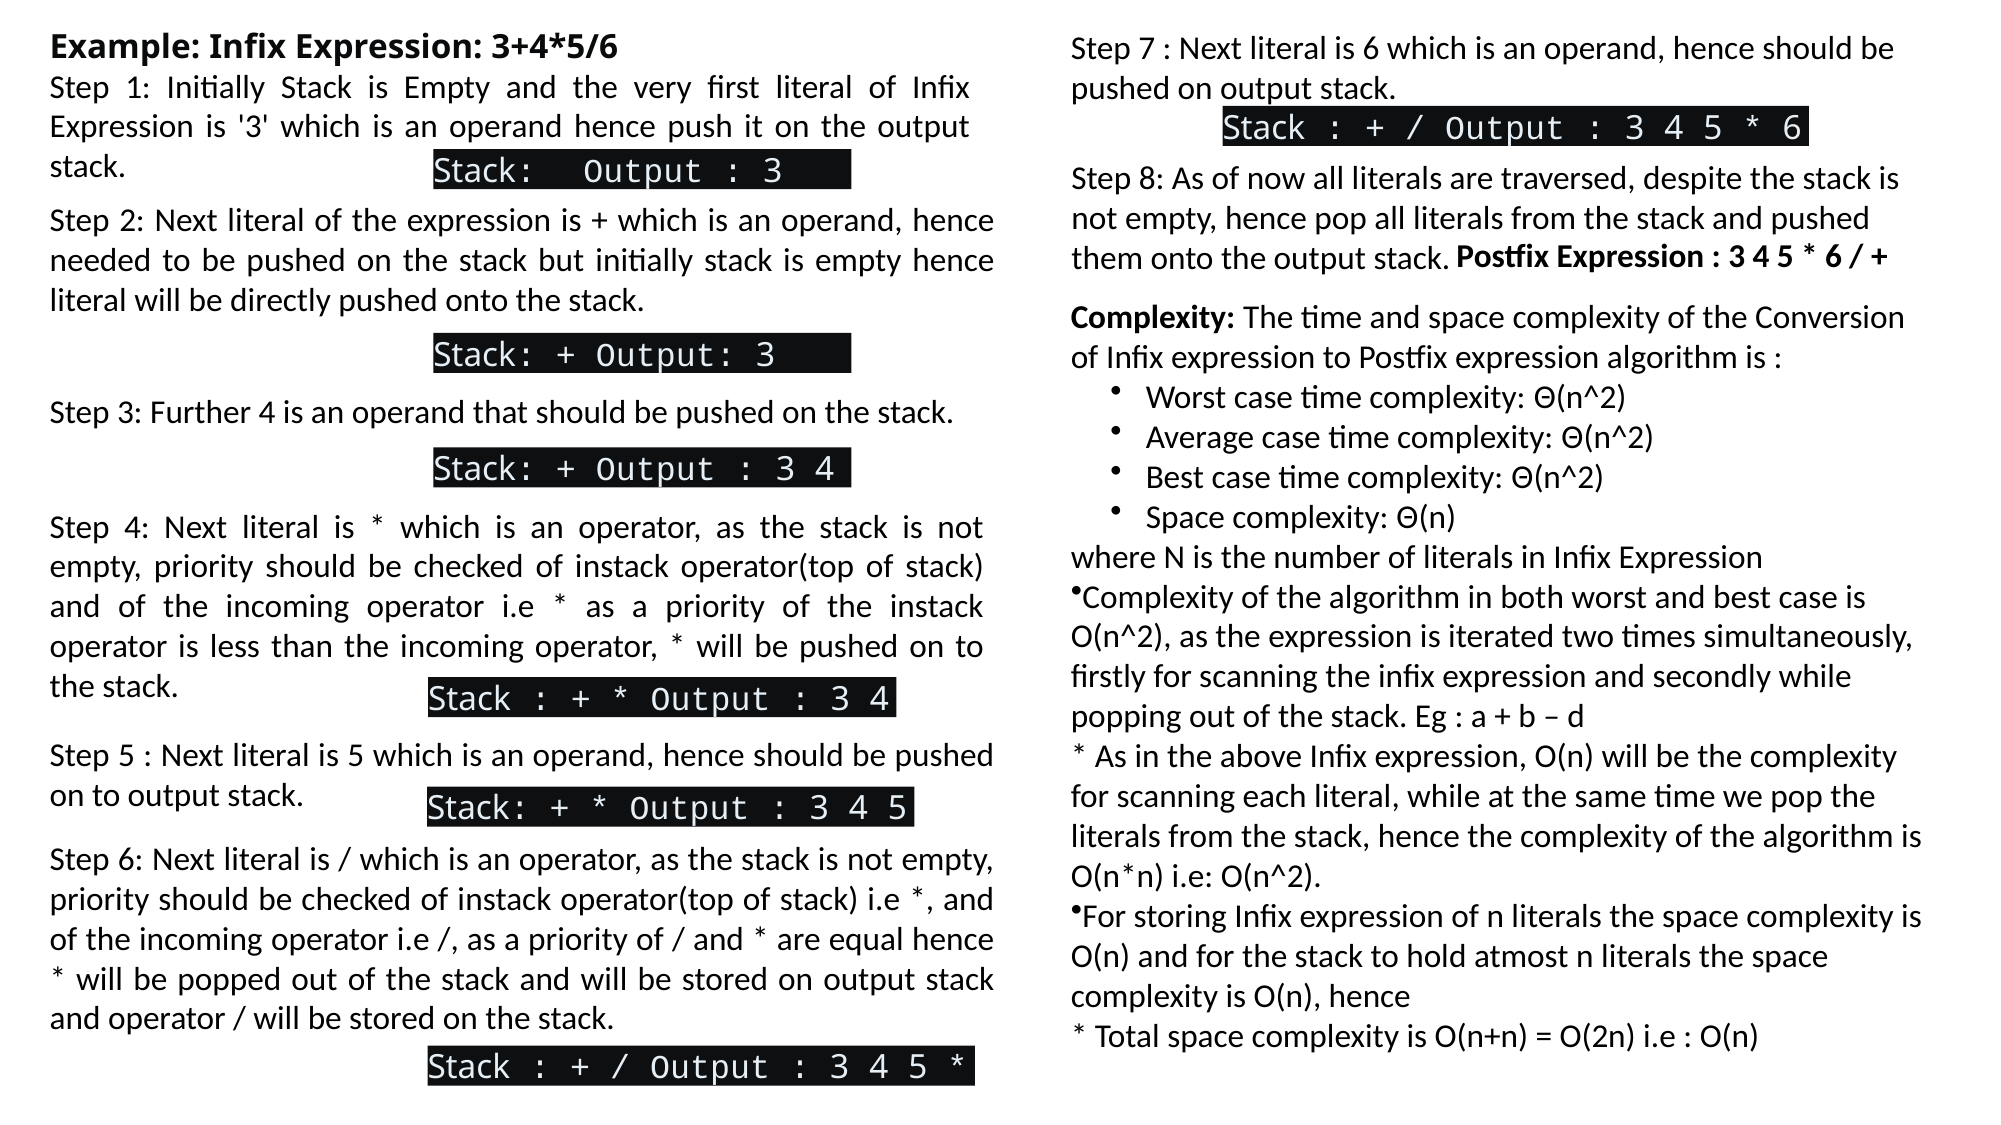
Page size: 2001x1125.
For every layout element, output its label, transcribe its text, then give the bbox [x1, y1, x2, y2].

text_box Step 2: Next literal of the expression is + which is an operand, hence needed to be pushed on the stack but initially stack is empty hence literal will be directly pushed onto the stack. [34, 190, 1011, 325]
text_box Stack: Output : 3 [433, 149, 852, 190]
text_box Stack: + Output : 3 4 [433, 447, 852, 488]
text_box Step 3: Further 4 is an operand that should be pushed on the stack. [34, 383, 1000, 438]
text_box Step 5 : Next literal is 5 which is an operand, hence should be pushed on to output stack. [34, 726, 1011, 821]
text_box Stack : + / Output : 3 4 5 * [427, 1045, 975, 1086]
text_box Example: Infix Expression: 3+4*5/6 Step 1: Initially Stack is Empty and the very first literal of Infix Expression is '3' which is an operand hence push it on the output stack. [34, 17, 987, 190]
text_box Step 8: As of now all literals are traversed, despite the stack is not empty, hence pop all literals from the stack and pushed them onto the output stack. [1056, 148, 1916, 284]
text_box Postfix Expression : 3 4 5 * 6 / + [1441, 226, 1916, 282]
text_box Step 4: Next literal is * which is an operator, as the stack is not empty, priority should be checked of instack operator(top of stack) and of the incoming operator i.e * as a priority of the instack operator is less than the incoming operator, * will be pushed on to the stack. [34, 497, 1000, 712]
text_box Stack: + * Output : 3 4 5 [427, 786, 915, 827]
text_box Stack: + Output: 3 [433, 332, 852, 373]
text_box Complexity: The time and space complexity of the Conversion of Infix expression to Postfix expression algorithm is : Worst case time complexity: Θ(n^2) Average case time complexity: Θ(n^2) Best case time complexity: Θ(n^2) Space complexity: Θ(n) where N is the number of literals in Infix Expression Complexity of the algorithm in both worst and best case is O(n^2), as the expression is iterated two times simultaneously, firstly for scanning the infix expression and secondly while popping out of the stack. Eg : a + b – d * As in the above Infix expression, O(n) will be the complexity for scanning each literal, while at the same time we pop the literals from the stack, hence the complexity of the algorithm is O(n*n) i.e: O(n^2). For storing Infix expression of n literals the space complexity is O(n) and for the stack to hold atmost n literals the space complexity is O(n), hence * Total space complexity is O(n+n) = O(2n) i.e : O(n) [1056, 287, 1949, 1062]
text_box Step 6: Next literal is / which is an operator, as the stack is not empty, priority should be checked of instack operator(top of stack) i.e *, and of the incoming operator i.e /, as a priority of / and * are equal hence * will be popped out of the stack and will be stored on output stack and operator / will be stored on the stack. [34, 829, 1011, 1045]
text_box Step 7 : Next literal is 6 which is an operand, hence should be pushed on output stack. [1056, 18, 1916, 114]
text_box Stack : + / Output : 3 4 5 * 6 [1222, 105, 1809, 146]
text_box Stack : + * Output : 3 4 [428, 677, 897, 718]
